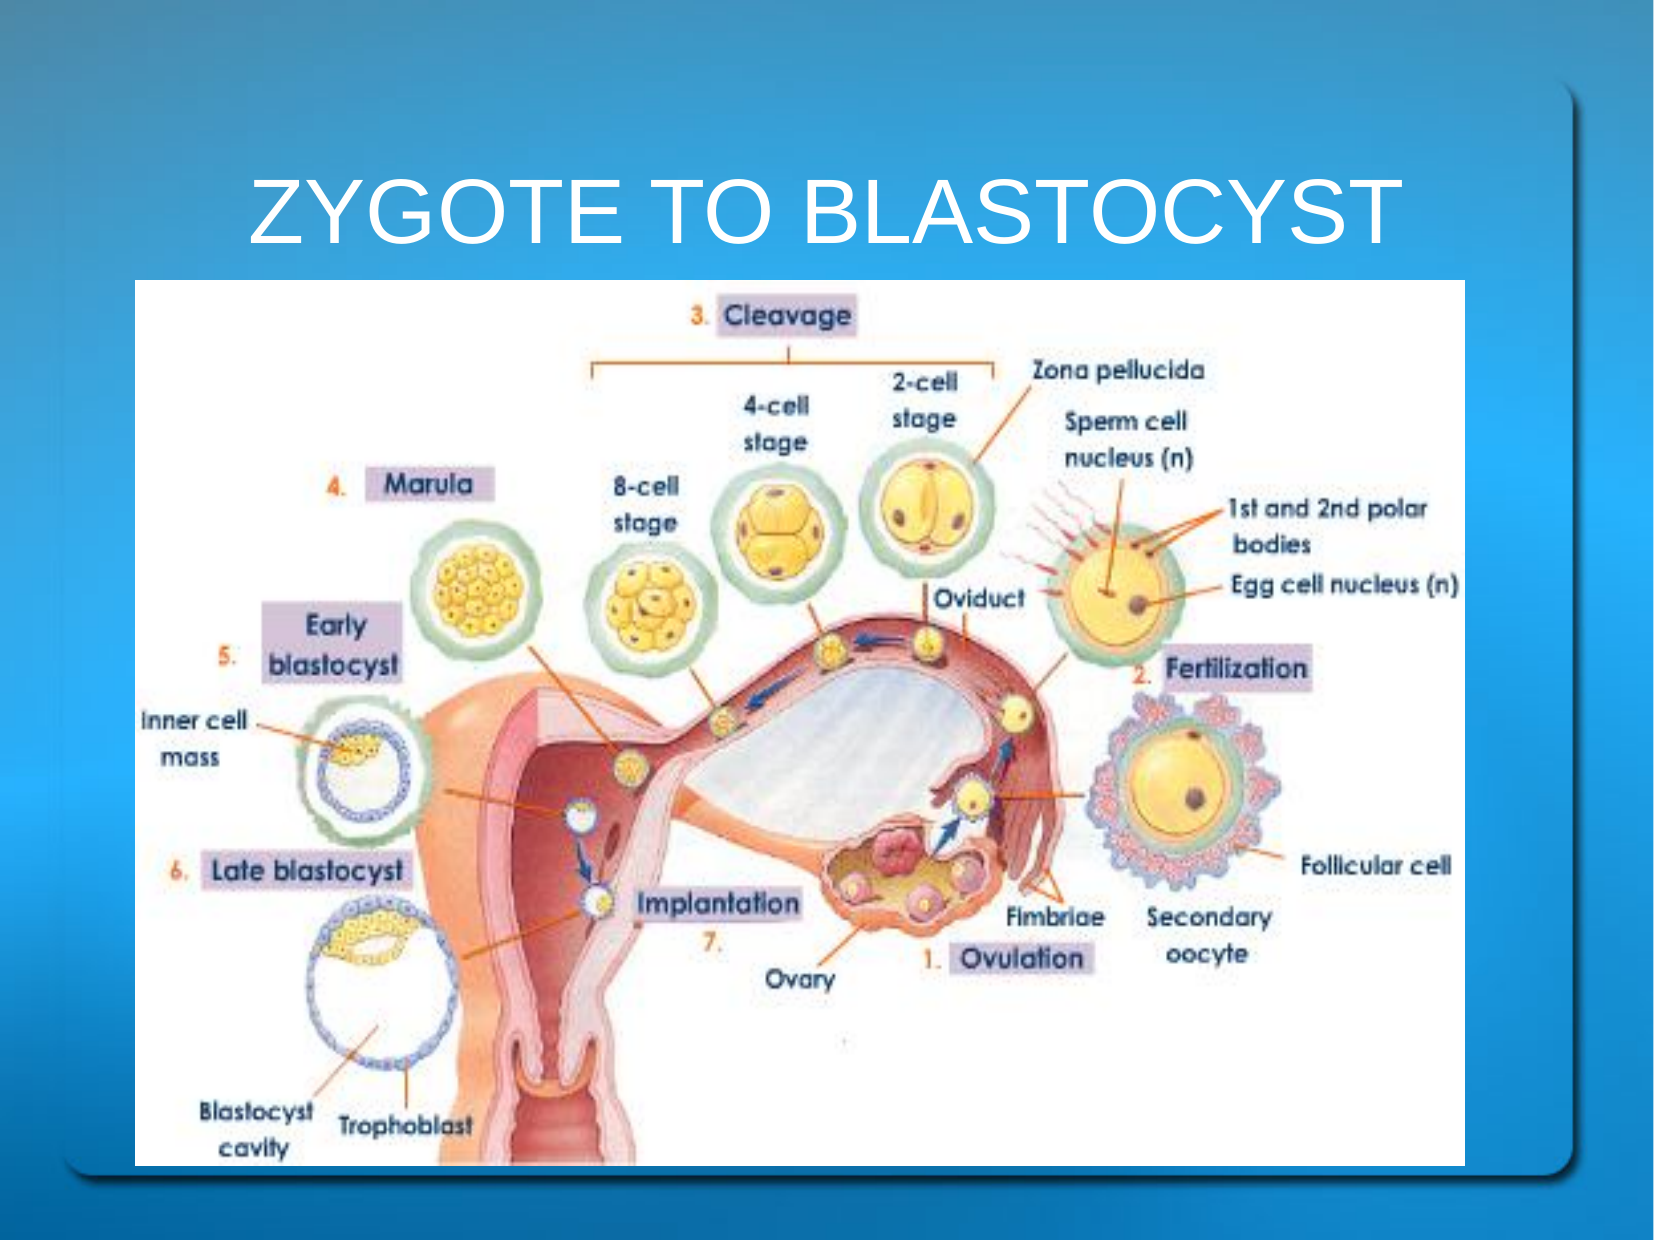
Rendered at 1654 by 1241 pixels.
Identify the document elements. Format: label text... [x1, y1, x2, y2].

title ZYGOTE TO BLASTOCYST [121, 110, 1534, 303]
picture [0, 0, 1654, 1240]
